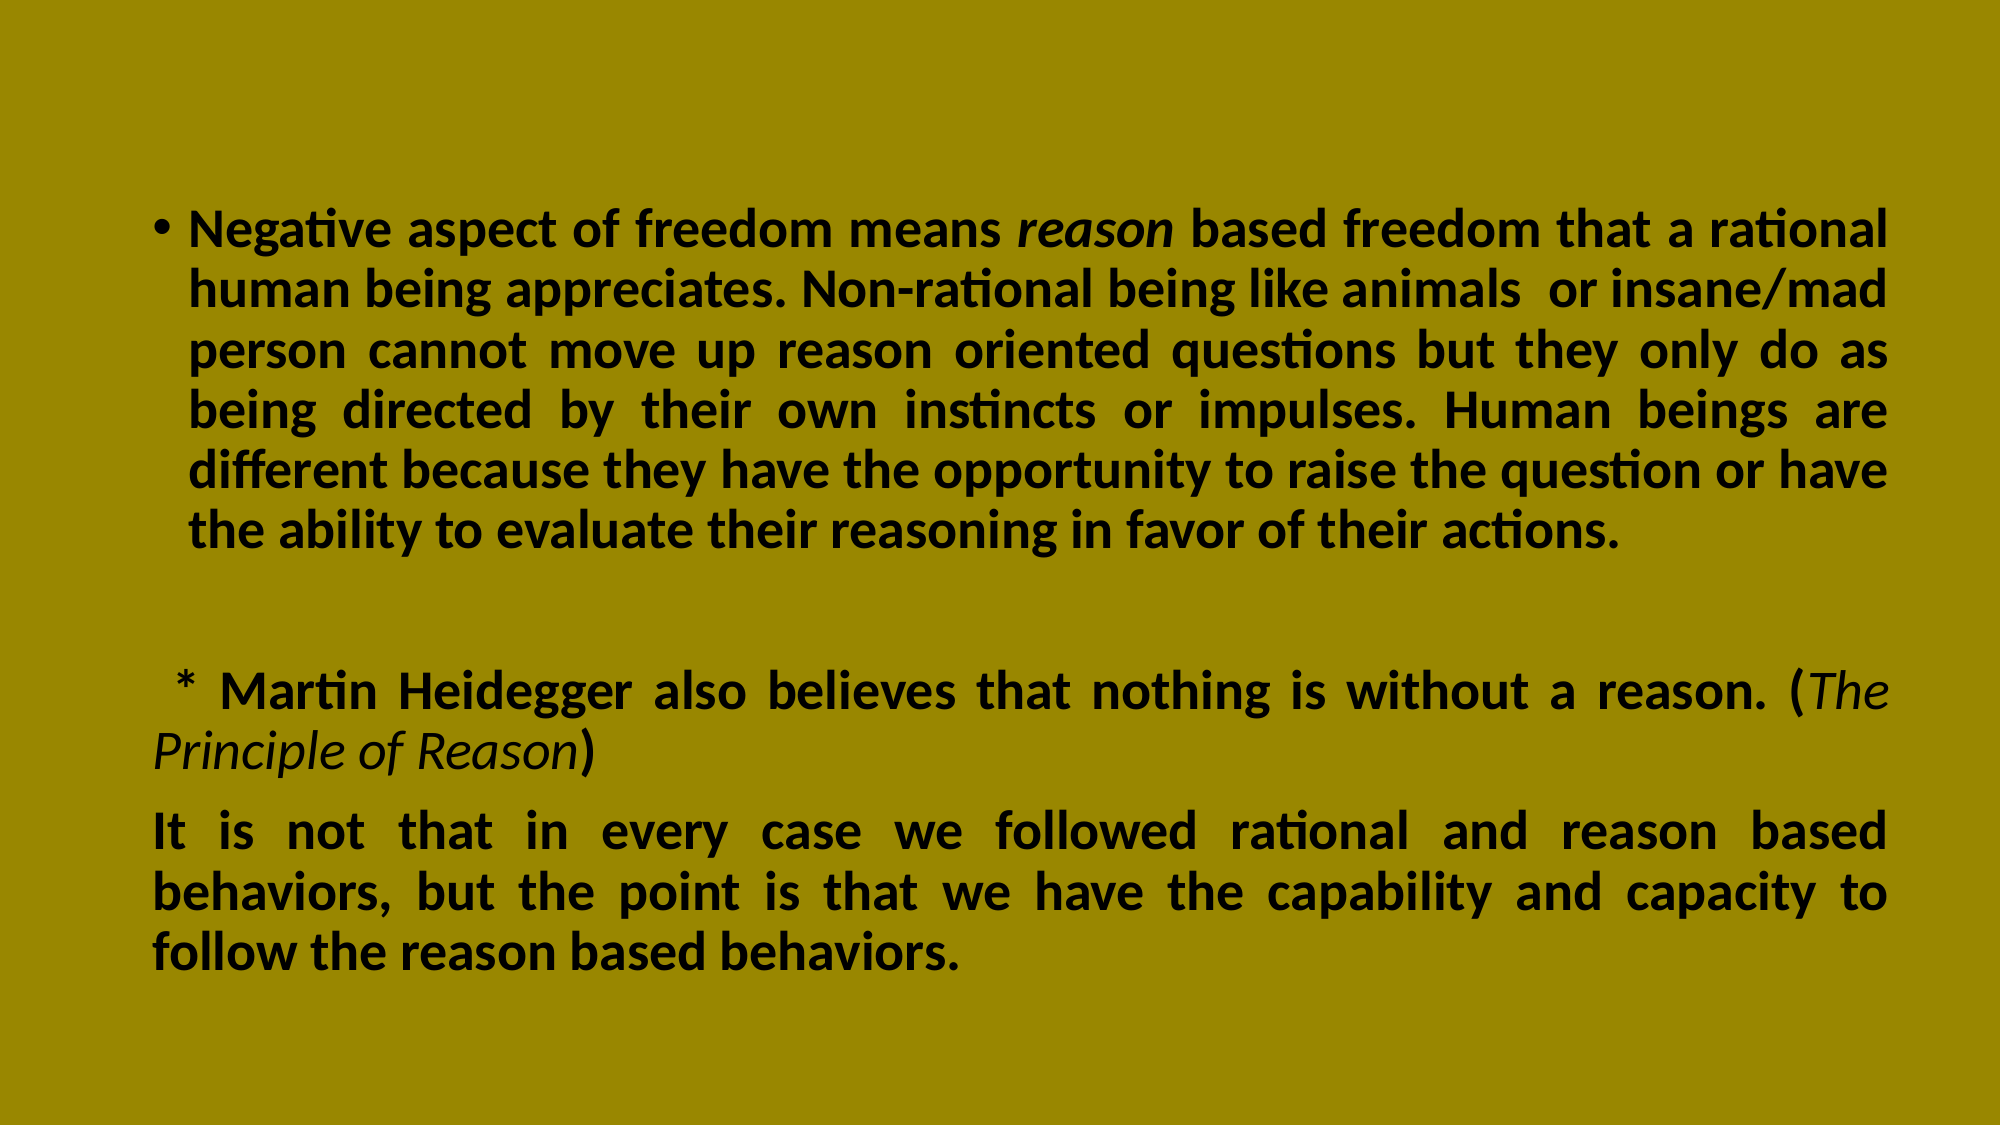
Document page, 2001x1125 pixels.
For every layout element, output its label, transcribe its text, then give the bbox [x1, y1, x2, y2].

list Negative aspect of freedom means reason based freedom that a rational human being appreciates. Non-rational being like animals or insane/mad person cannot move up reason oriented questions but they only do as being directed by their own instincts or impulses. Human beings are different because they have the opportunity to raise the question or have the ability to evaluate their reasoning in favor of their actions. * Martin Heidegger also believes that nothing is without a reason. (The Principle of Reason) It is not that in every case we followed rational and reason based behaviors, but the point is that we have the capability and capacity to follow the reason based behaviors. [137, 104, 1905, 1014]
